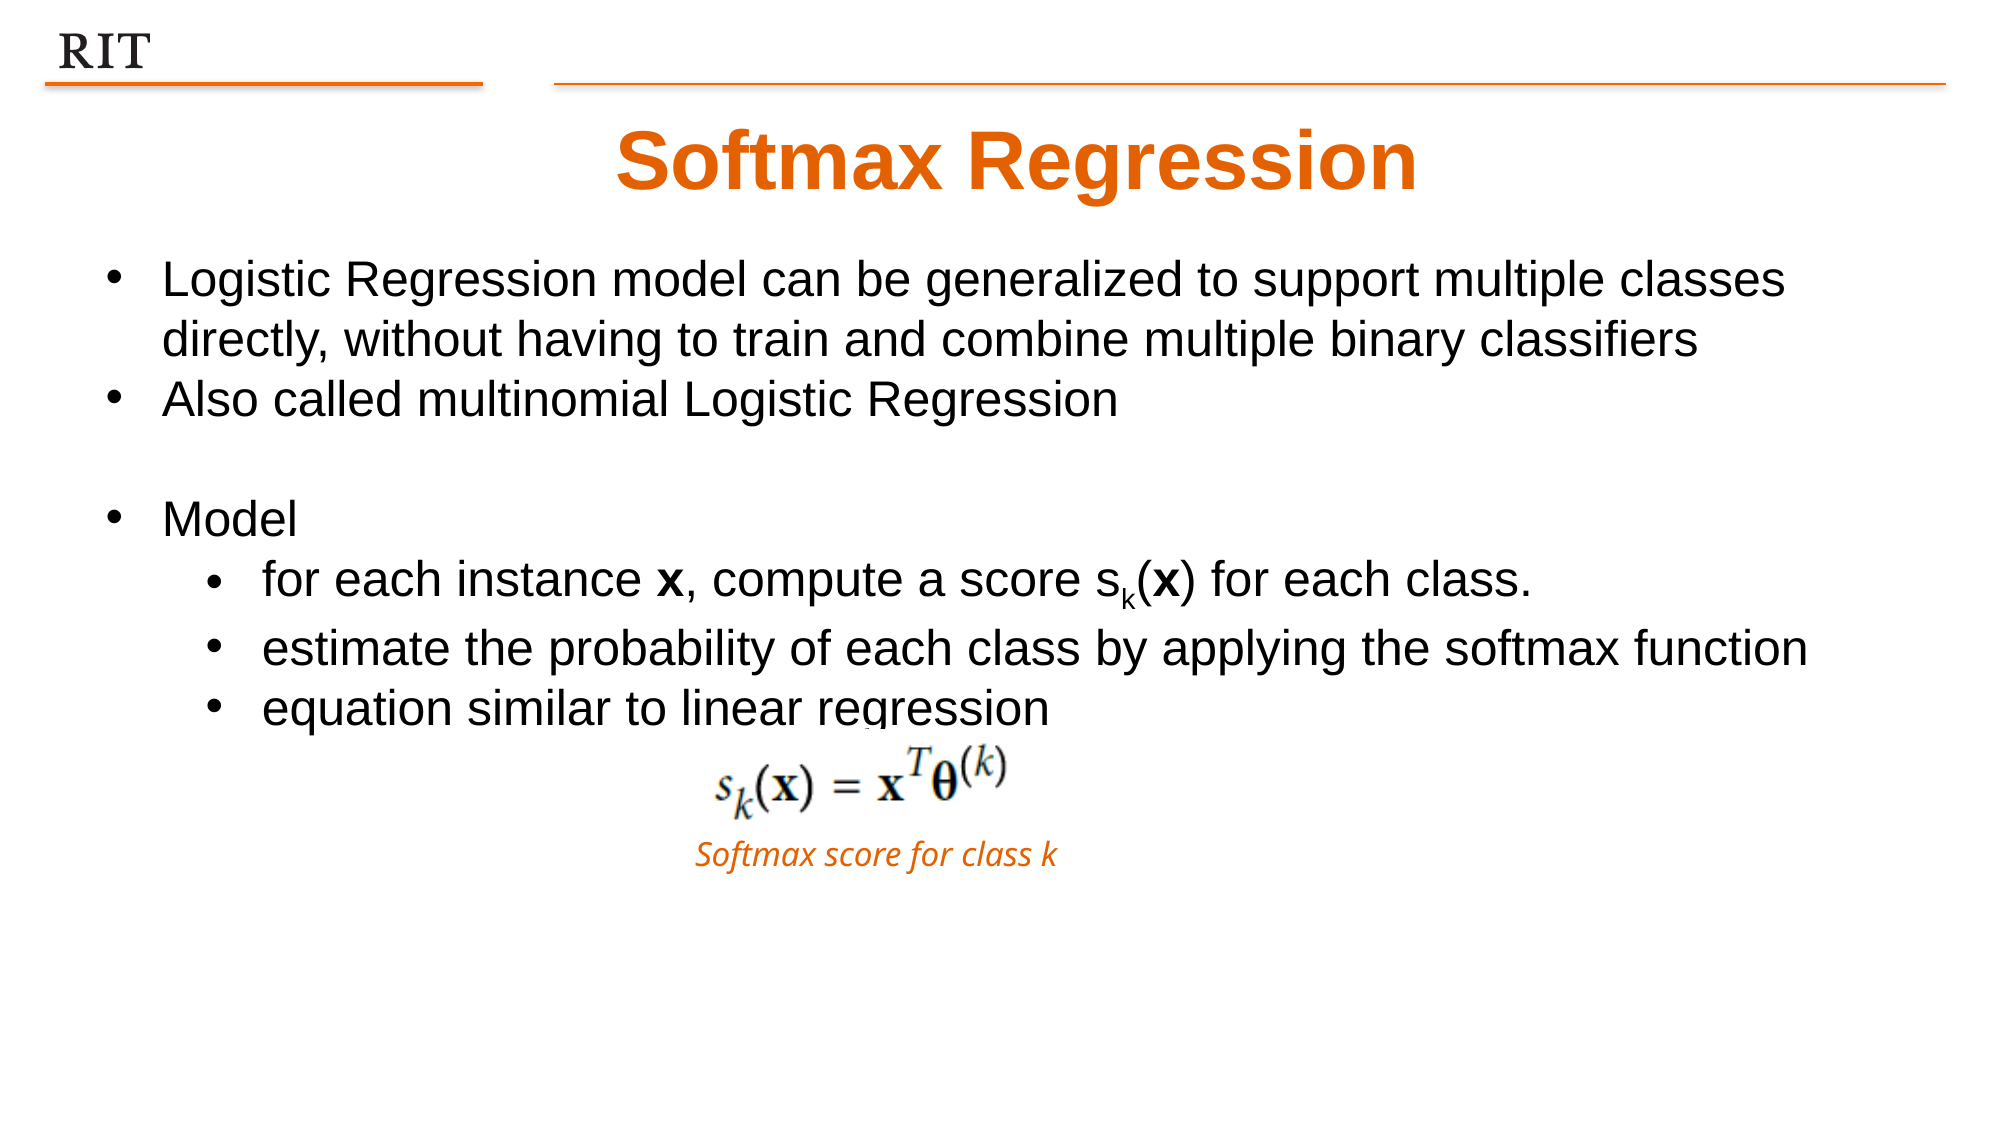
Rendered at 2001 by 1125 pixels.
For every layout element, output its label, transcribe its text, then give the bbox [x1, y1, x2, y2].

text_box Softmax score for class k [680, 825, 1073, 880]
picture [693, 729, 1024, 833]
title Softmax Regression [117, 114, 1918, 198]
text_box Logistic Regression model can be generalized to support multiple classes directly, without having to train and combine multiple binary classifiers Also called multinomial Logistic Regression Model for each instance x, compute a score sk(x) for each class. estimate the probability of each class by applying the softmax function equation similar to linear regression [85, 226, 1936, 730]
